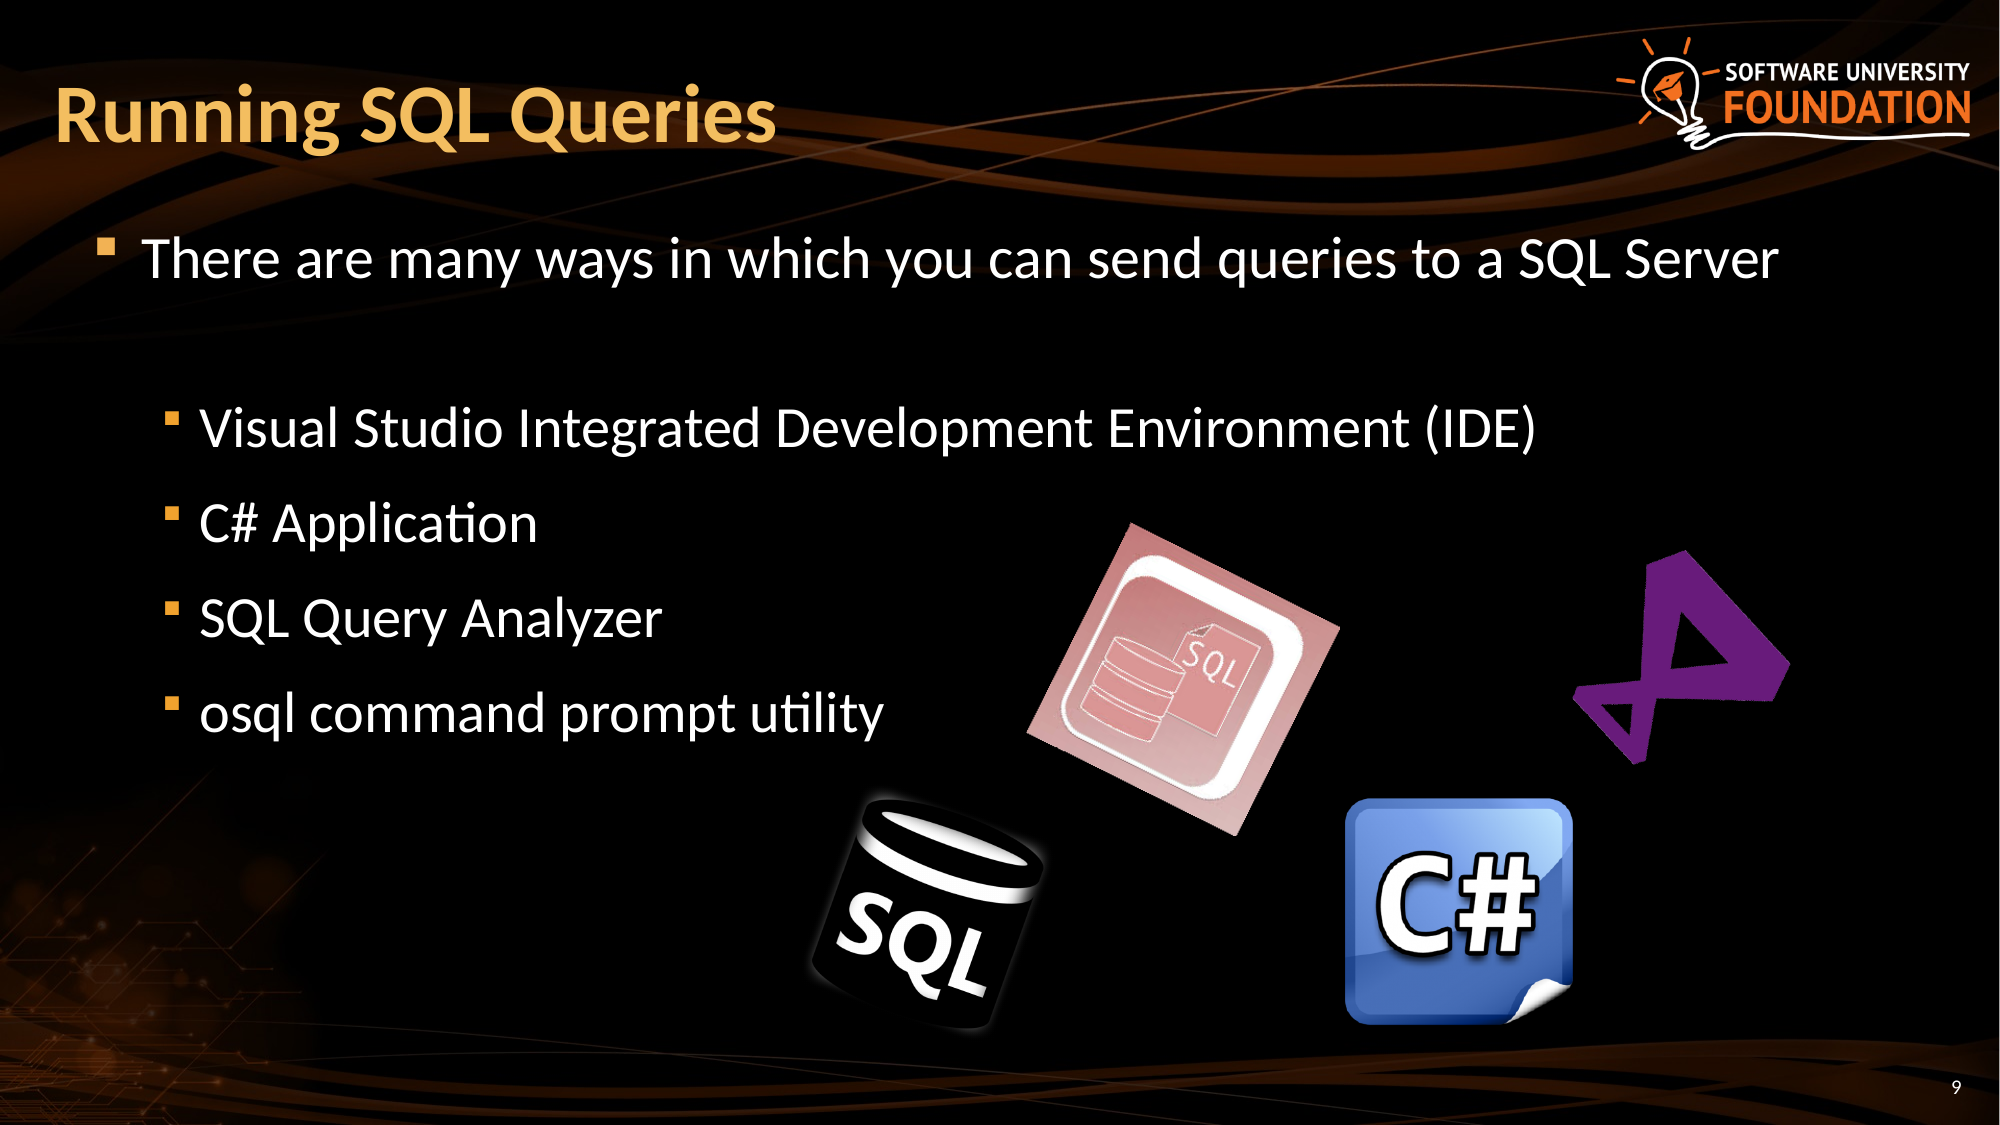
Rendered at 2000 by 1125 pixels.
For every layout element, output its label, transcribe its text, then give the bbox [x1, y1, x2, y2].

picture [0, 0, 2000, 1125]
slide_number 9 [1897, 1070, 1968, 1103]
text_box Running SQL Queries [37, 24, 1609, 208]
text_box There are many ways in which you can send queries to a SQL Server [74, 212, 1963, 313]
list Visual Studio Integrated Development Environment (IDE) C# Application SQL Query Analyzer osql command prompt utility [81, 383, 1894, 809]
